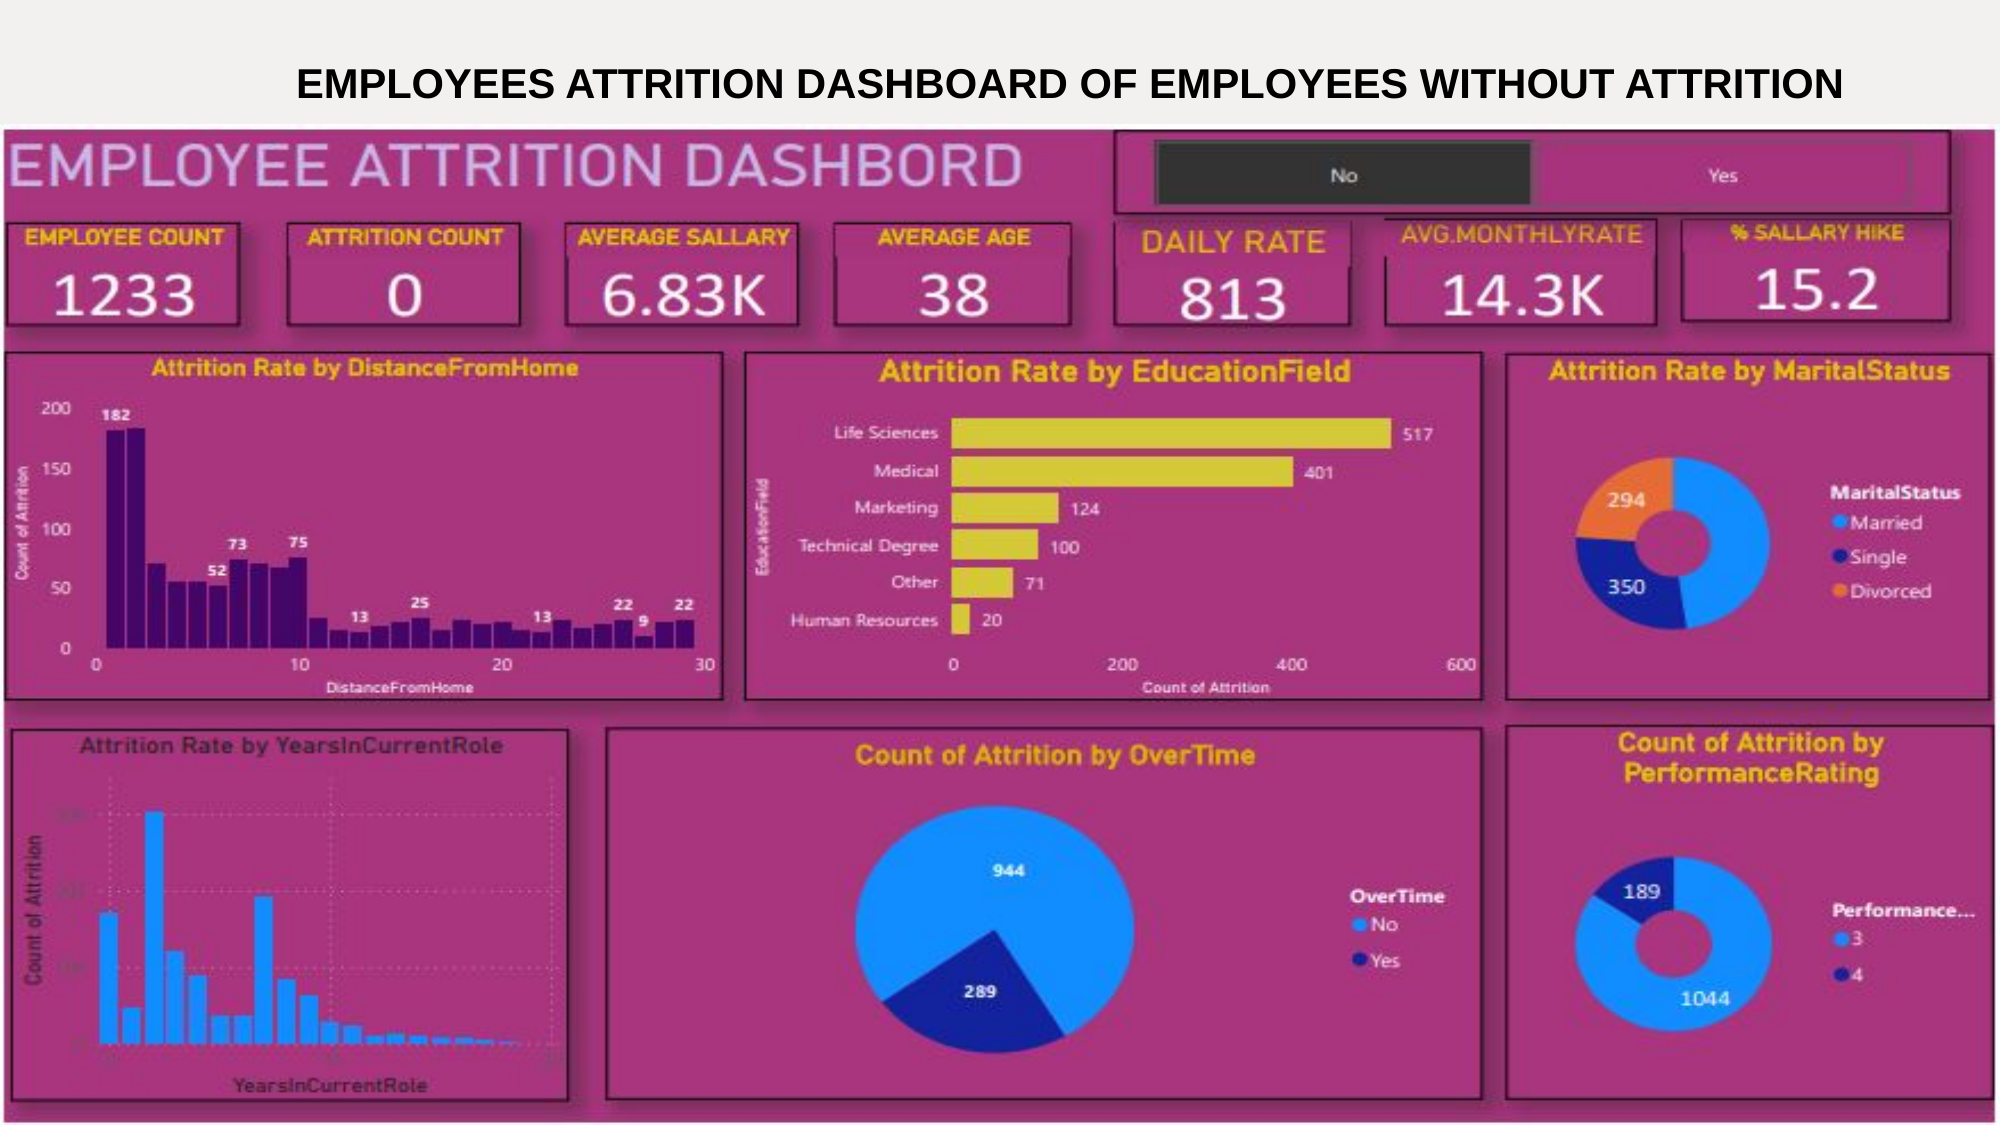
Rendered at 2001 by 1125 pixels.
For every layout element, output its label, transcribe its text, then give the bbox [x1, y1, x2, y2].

text_box EMPLOYEES ATTRITION DASHBOARD OF EMPLOYEES WITHOUT ATTRITION [0, 0, 2000, 124]
picture [0, 124, 2000, 1125]
